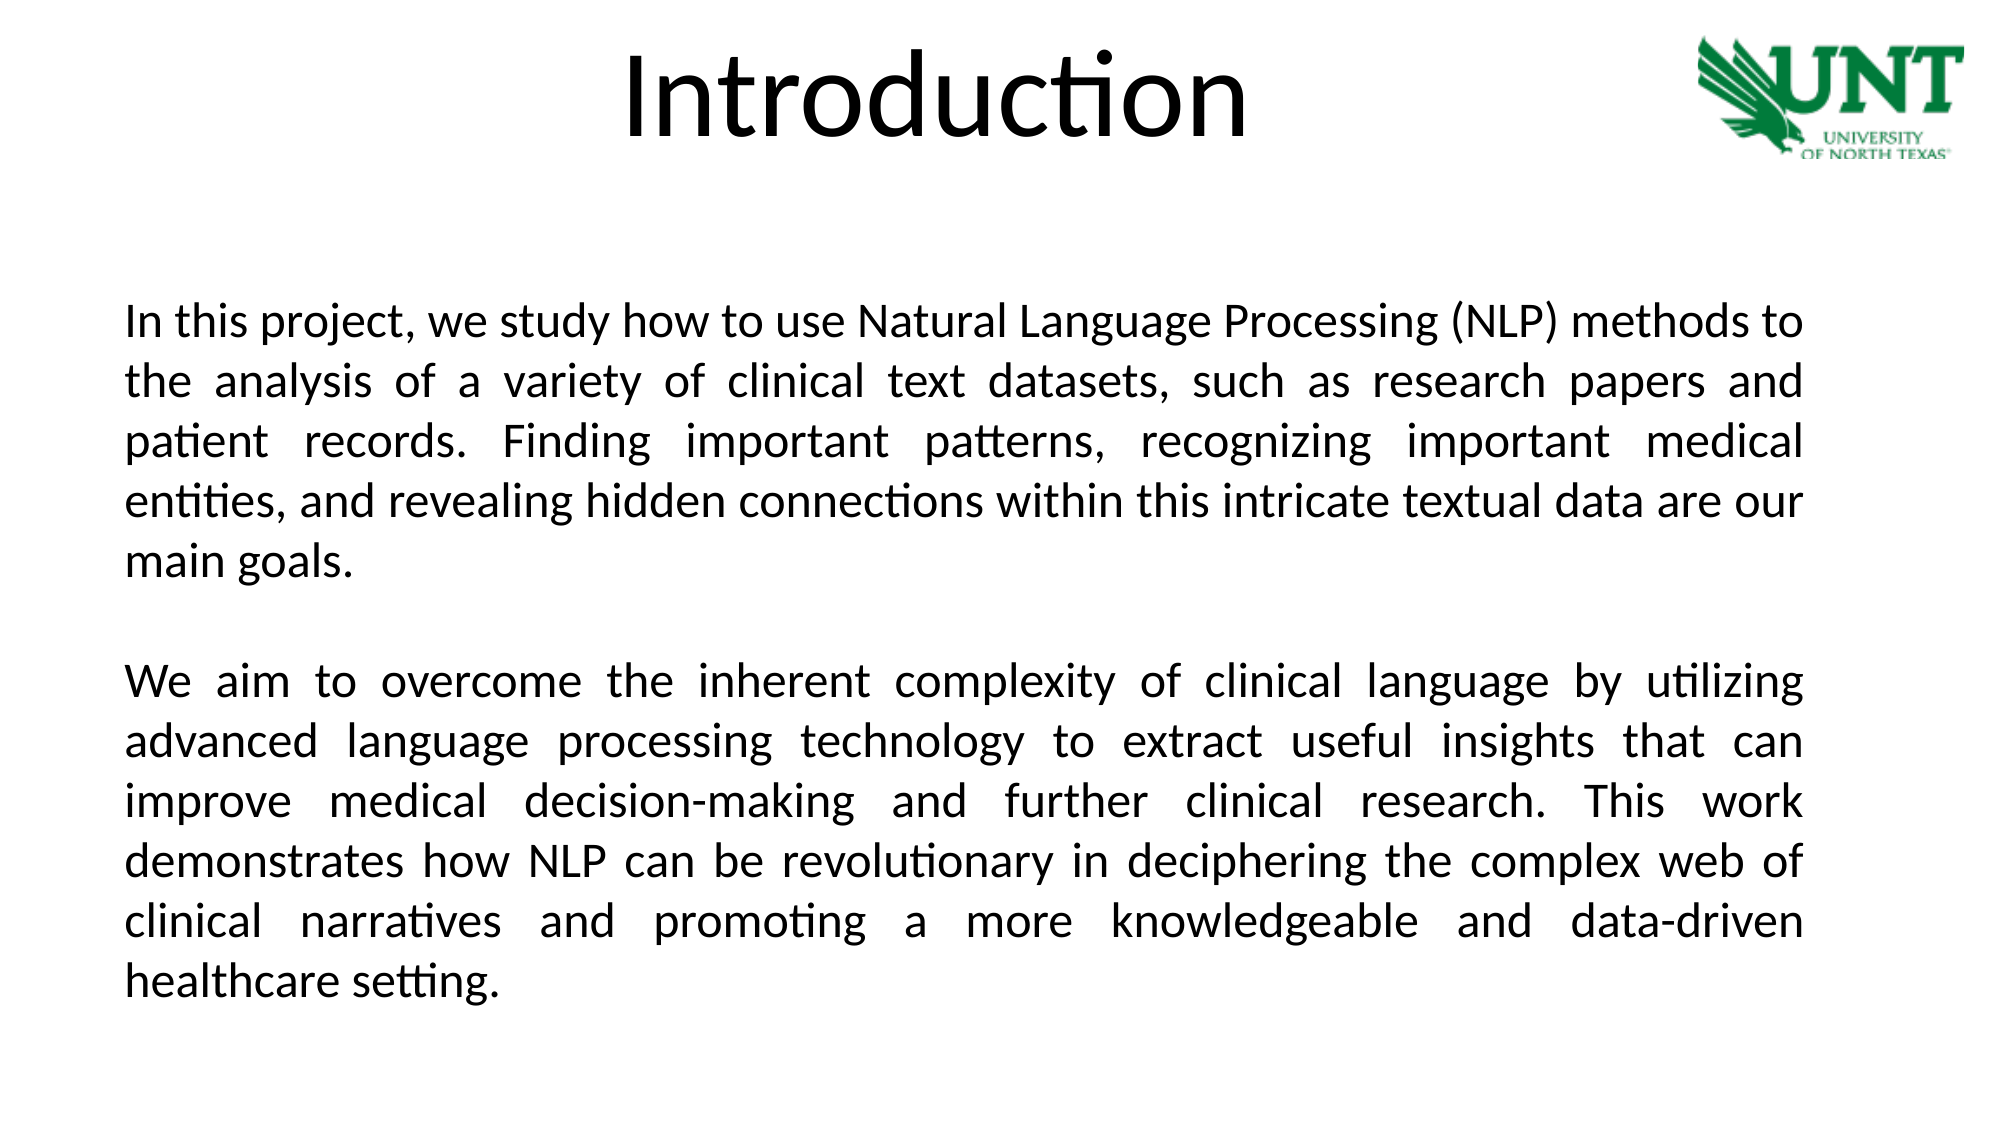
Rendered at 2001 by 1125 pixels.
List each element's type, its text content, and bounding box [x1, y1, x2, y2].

text_box In this project, we study how to use Natural Language Processing (NLP) methods to the analysis of a variety of clinical text datasets, such as research papers and patient records. Finding important patterns, recognizing important medical entities, and revealing hidden connections within this intricate textual data are our main goals. We aim to overcome the inherent complexity of clinical language by utilizing advanced language processing technology to extract useful insights that can improve medical decision-making and further clinical research. This work demonstrates how NLP can be revolutionary in deciphering the complex web of clinical narratives and promoting a more knowledgeable and data-driven healthcare setting. [109, 280, 1820, 1016]
list Introduction [225, 21, 1647, 165]
